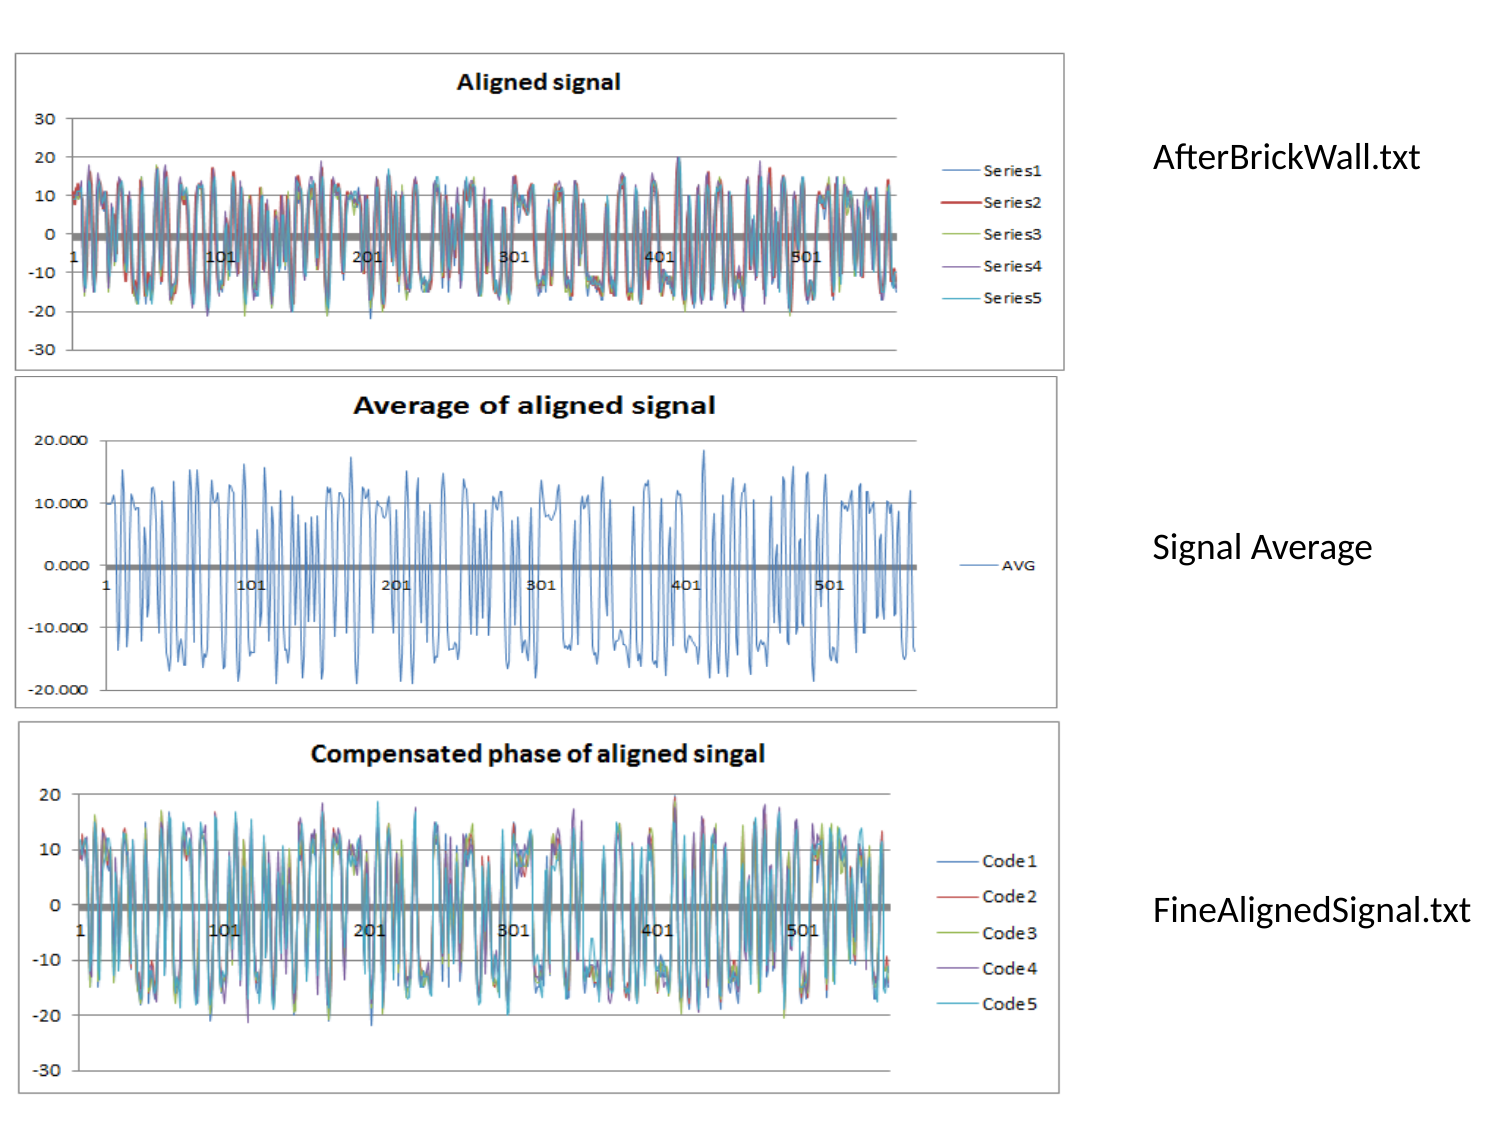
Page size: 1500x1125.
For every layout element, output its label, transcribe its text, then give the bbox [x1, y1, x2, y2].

text_box Signal Average [1137, 514, 1389, 575]
text_box AfterBrickWall.txt [1138, 124, 1437, 185]
picture [12, 714, 1068, 1101]
text_box FineAlignedSignal.txt [1138, 877, 1487, 982]
picture [12, 49, 1068, 713]
